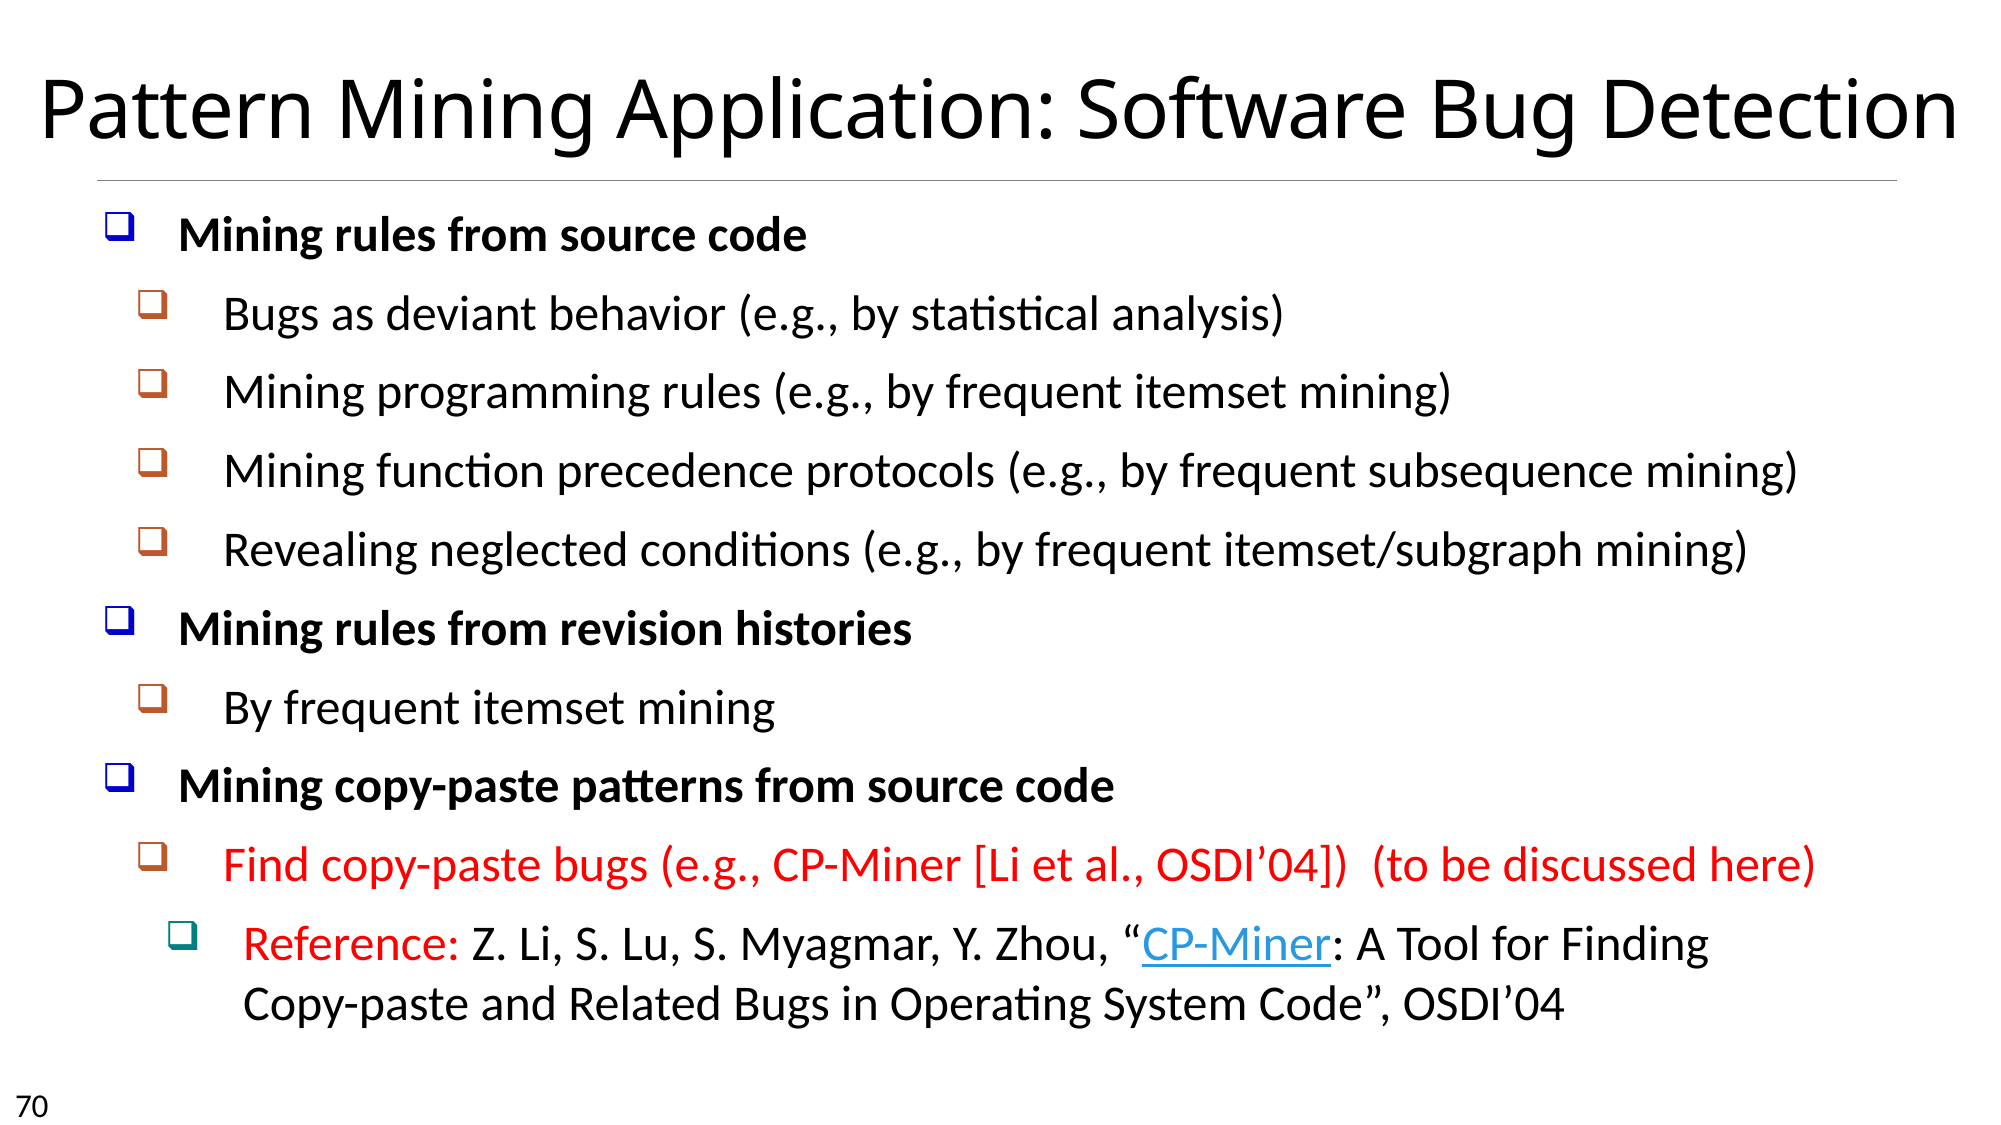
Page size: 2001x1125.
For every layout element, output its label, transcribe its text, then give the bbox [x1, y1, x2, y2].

title Pattern Mining Application: Software Bug Detection [0, 62, 2000, 163]
list Mining rules from source code Bugs as deviant behavior (e.g., by statistical analysis) Mining programming rules (e.g., by frequent itemset mining) Mining function precedence protocols (e.g., by frequent subsequence mining) Revealing neglected conditions (e.g., by frequent itemset/subgraph mining) Mining rules from revision histories By frequent itemset mining Mining copy-paste patterns from source code Find copy-paste bugs (e.g., CP-Miner [Li et al., OSDI’04]) (to be discussed here) Reference: Z. Li, S. Lu, S. Myagmar, Y. Zhou, “CP-Miner: A Tool for Finding Copy-paste and Related Bugs in Operating System Code”, OSDI’04 [87, 193, 1840, 1047]
